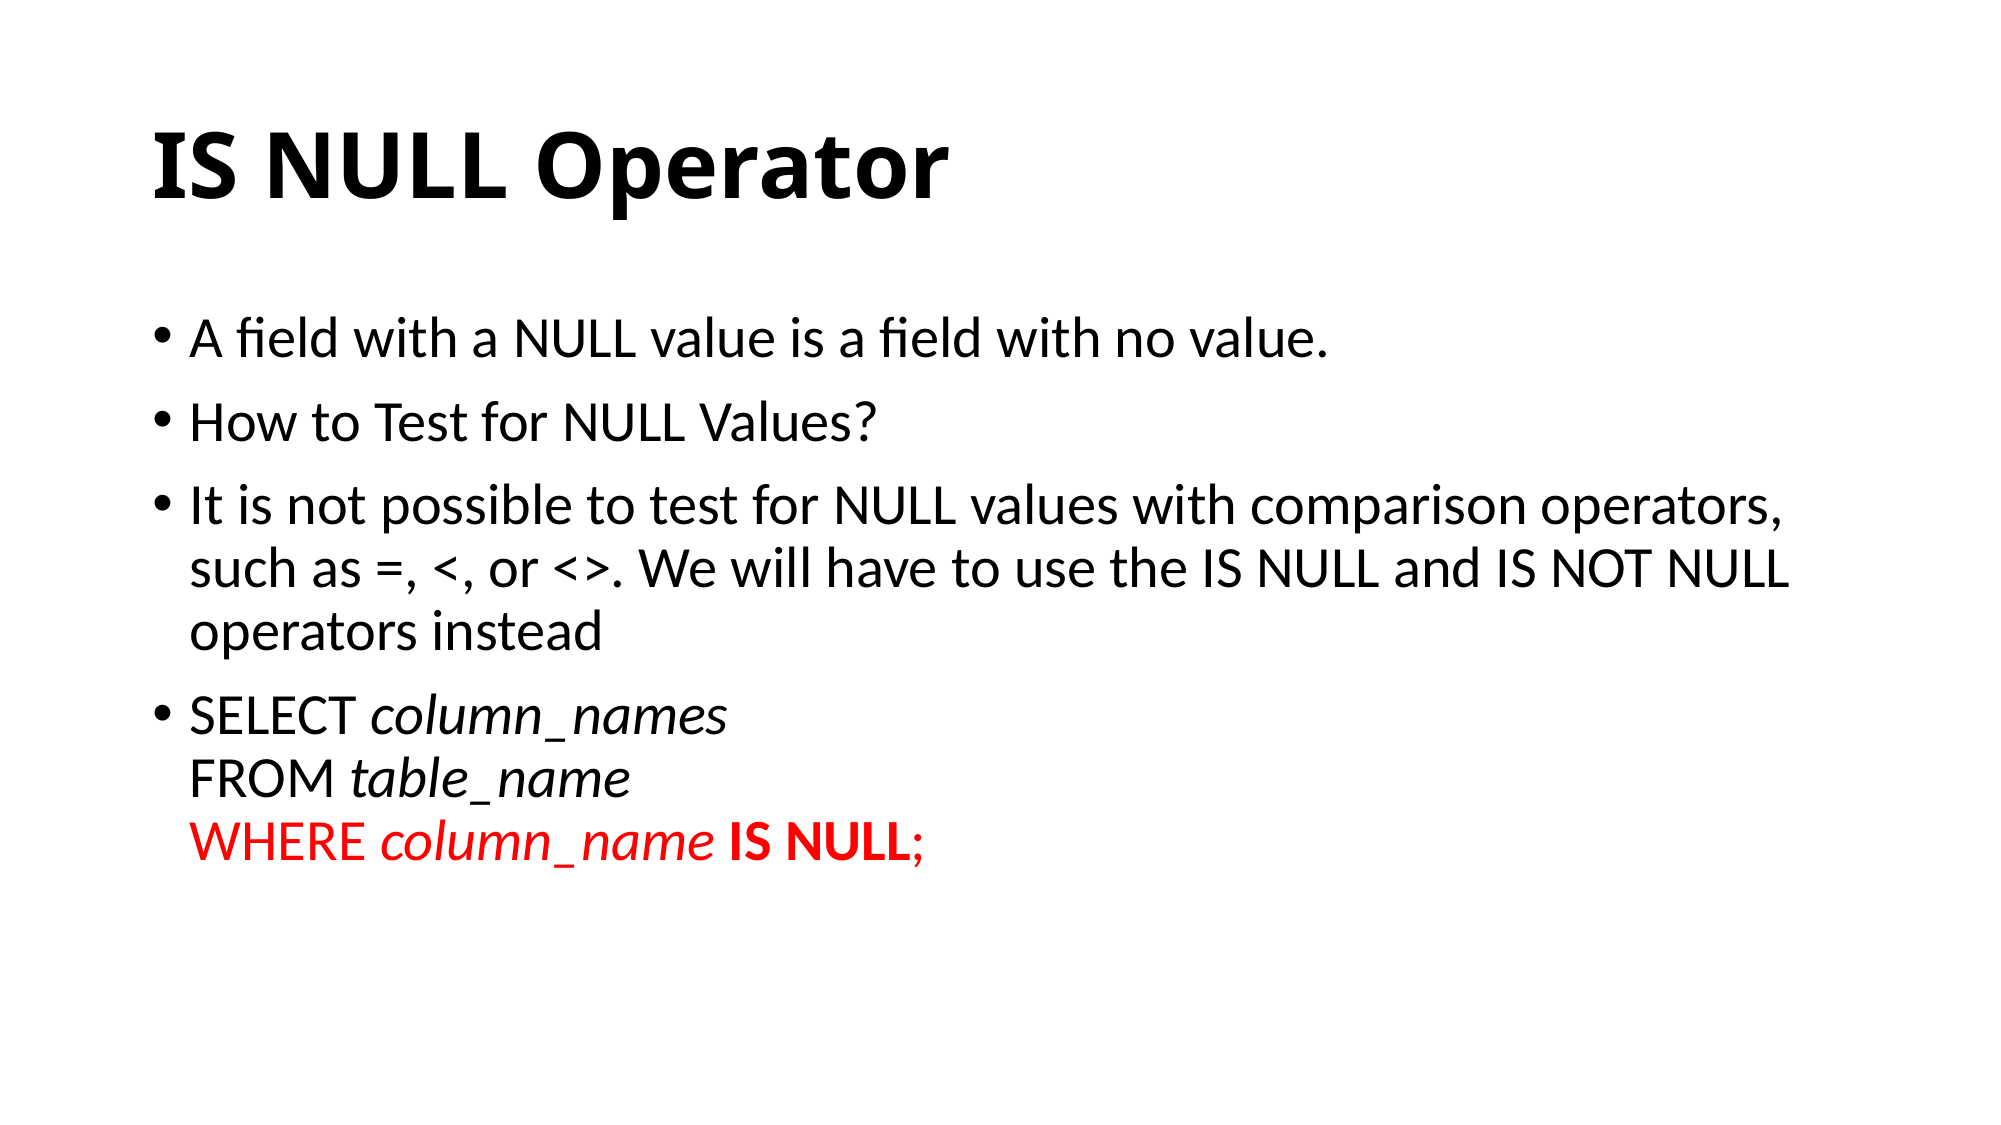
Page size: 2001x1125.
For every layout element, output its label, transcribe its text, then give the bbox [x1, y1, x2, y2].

list A field with a NULL value is a field with no value. How to Test for NULL Values? It is not possible to test for NULL values with comparison operators, such as =, <, or <>. We will have to use the IS NULL and IS NOT NULL operators instead SELECT column_names FROM table_name WHERE column_name IS NULL; [137, 299, 1863, 1014]
title IS NULL Operator [137, 59, 1863, 278]
